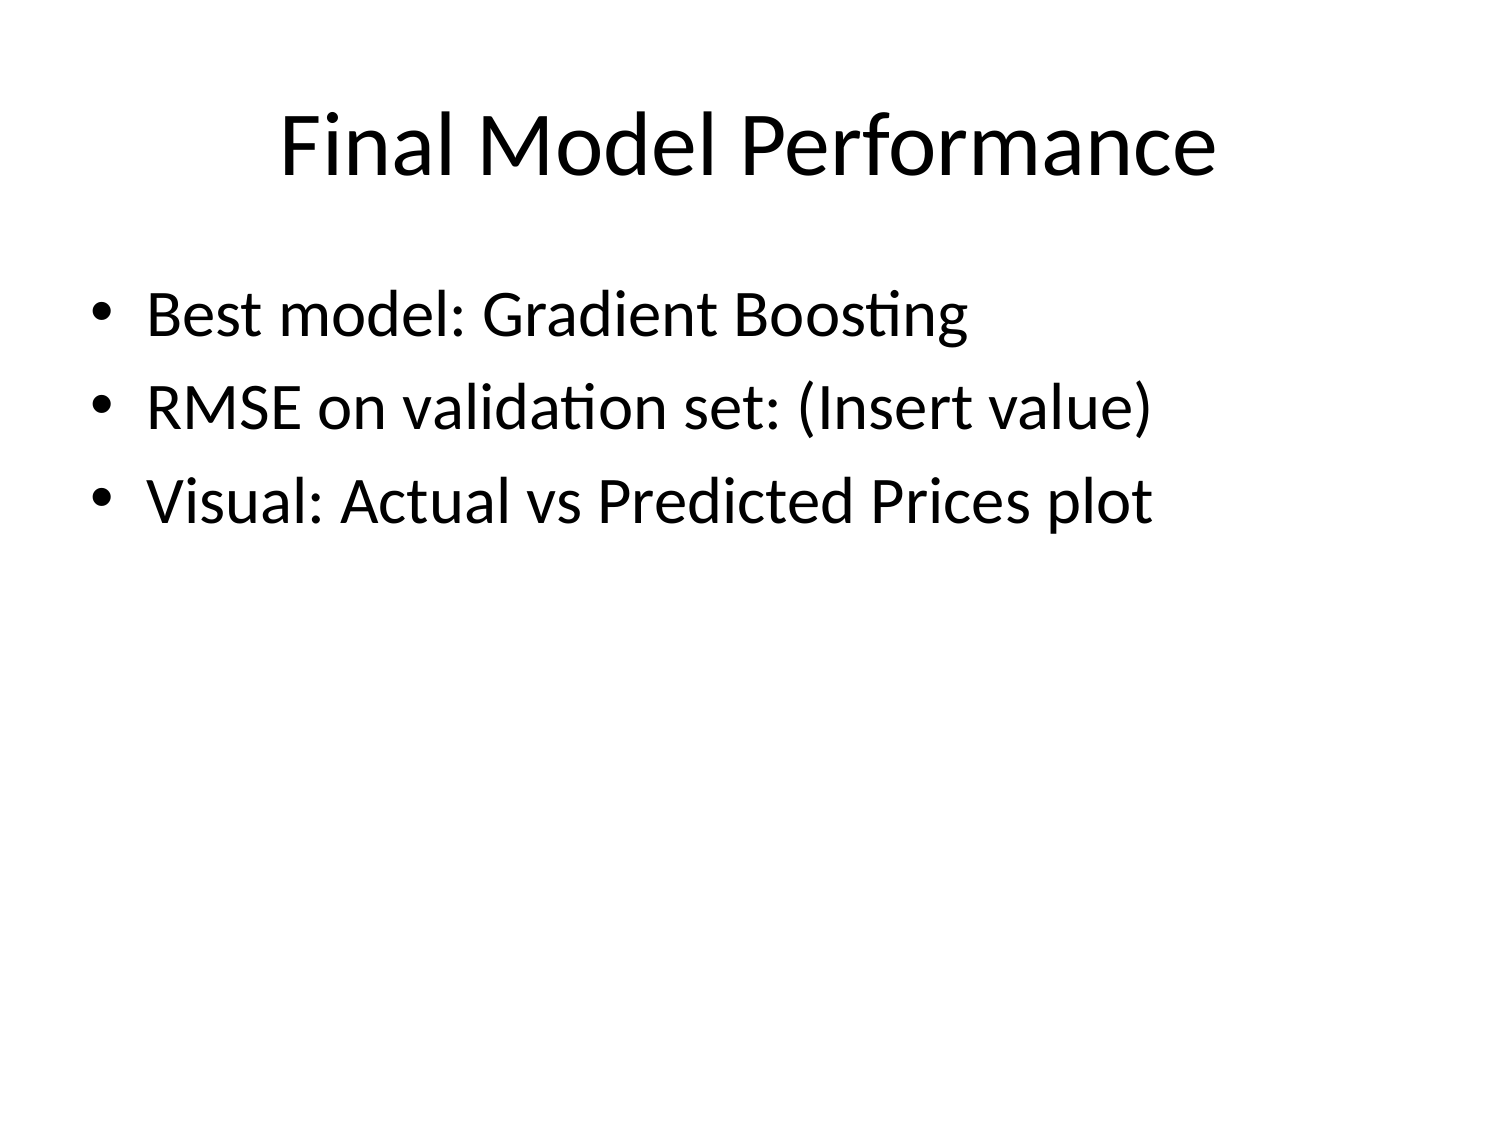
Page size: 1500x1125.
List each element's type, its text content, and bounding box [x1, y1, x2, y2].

title Final Model Performance [75, 45, 1425, 233]
list Best model: Gradient Boosting RMSE on validation set: (Insert value) Visual: Actual vs Predicted Prices plot [75, 262, 1425, 1005]
